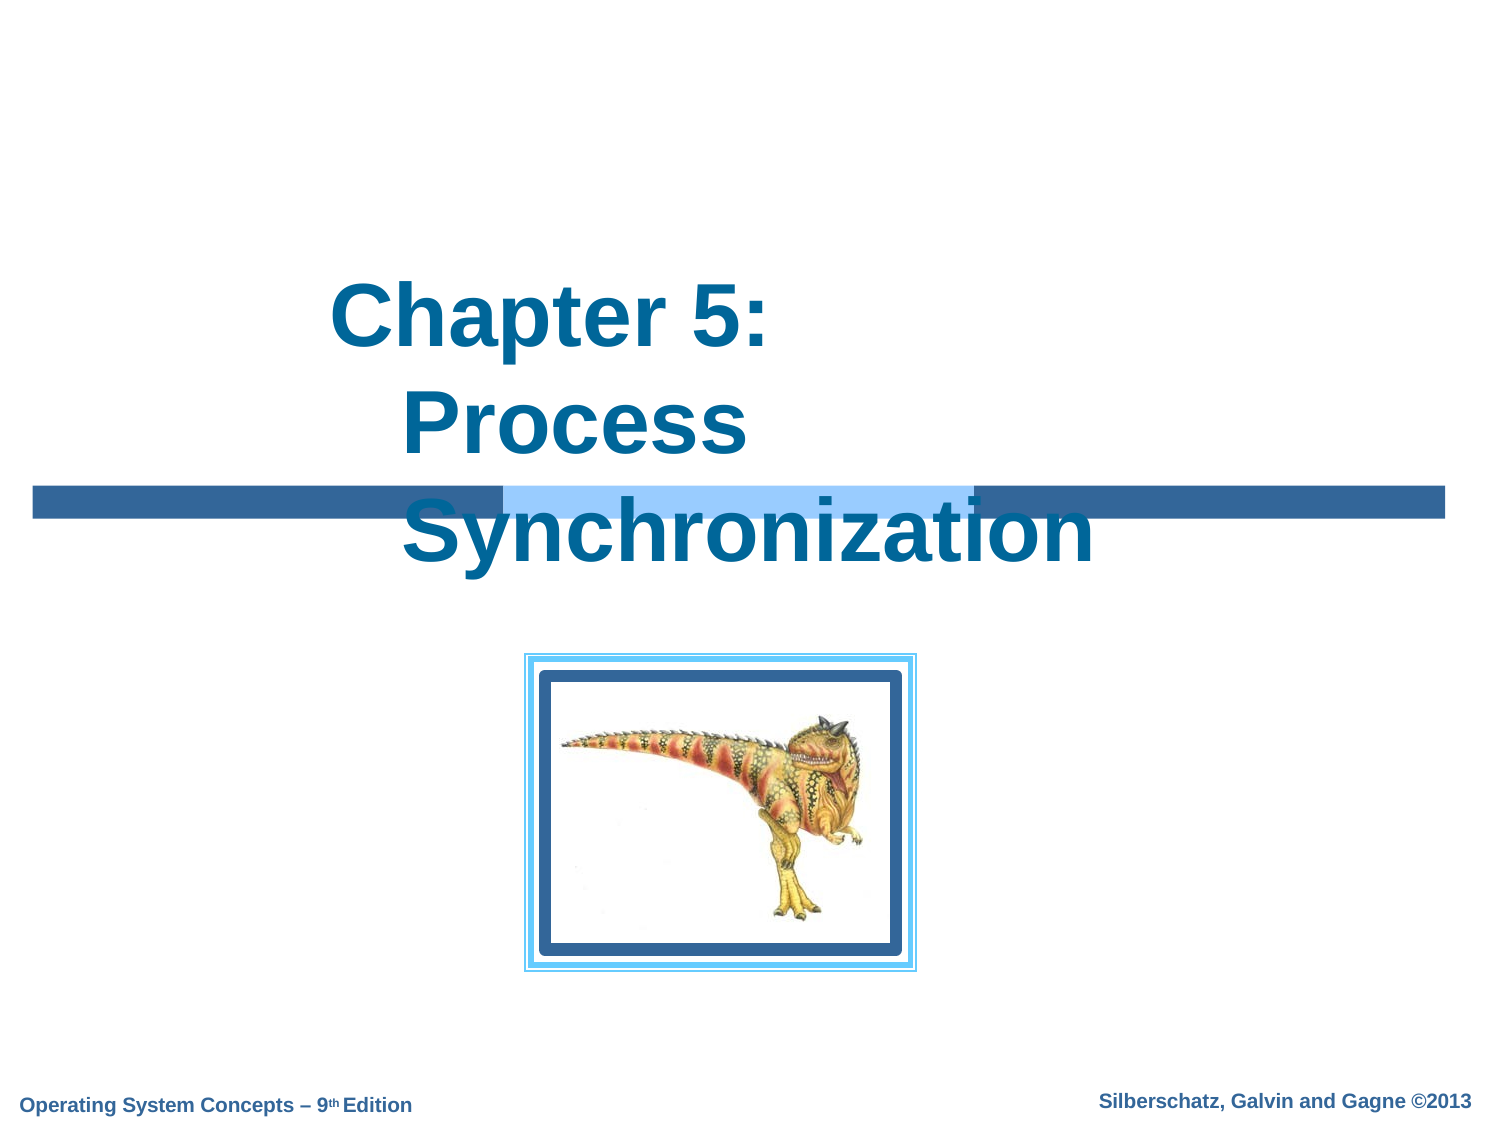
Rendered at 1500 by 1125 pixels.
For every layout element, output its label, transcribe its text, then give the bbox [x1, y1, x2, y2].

text_box Operating System Concepts – 9th Edition [17, 1092, 424, 1117]
title Chapter 5: Process Synchronization [327, 256, 1173, 580]
text_box [1173, 485, 1446, 519]
text_box [32, 485, 327, 519]
slide_number Silberschatz, Galvin and Gagne ©2013 [1096, 1089, 1478, 1125]
text_box [545, 675, 896, 950]
